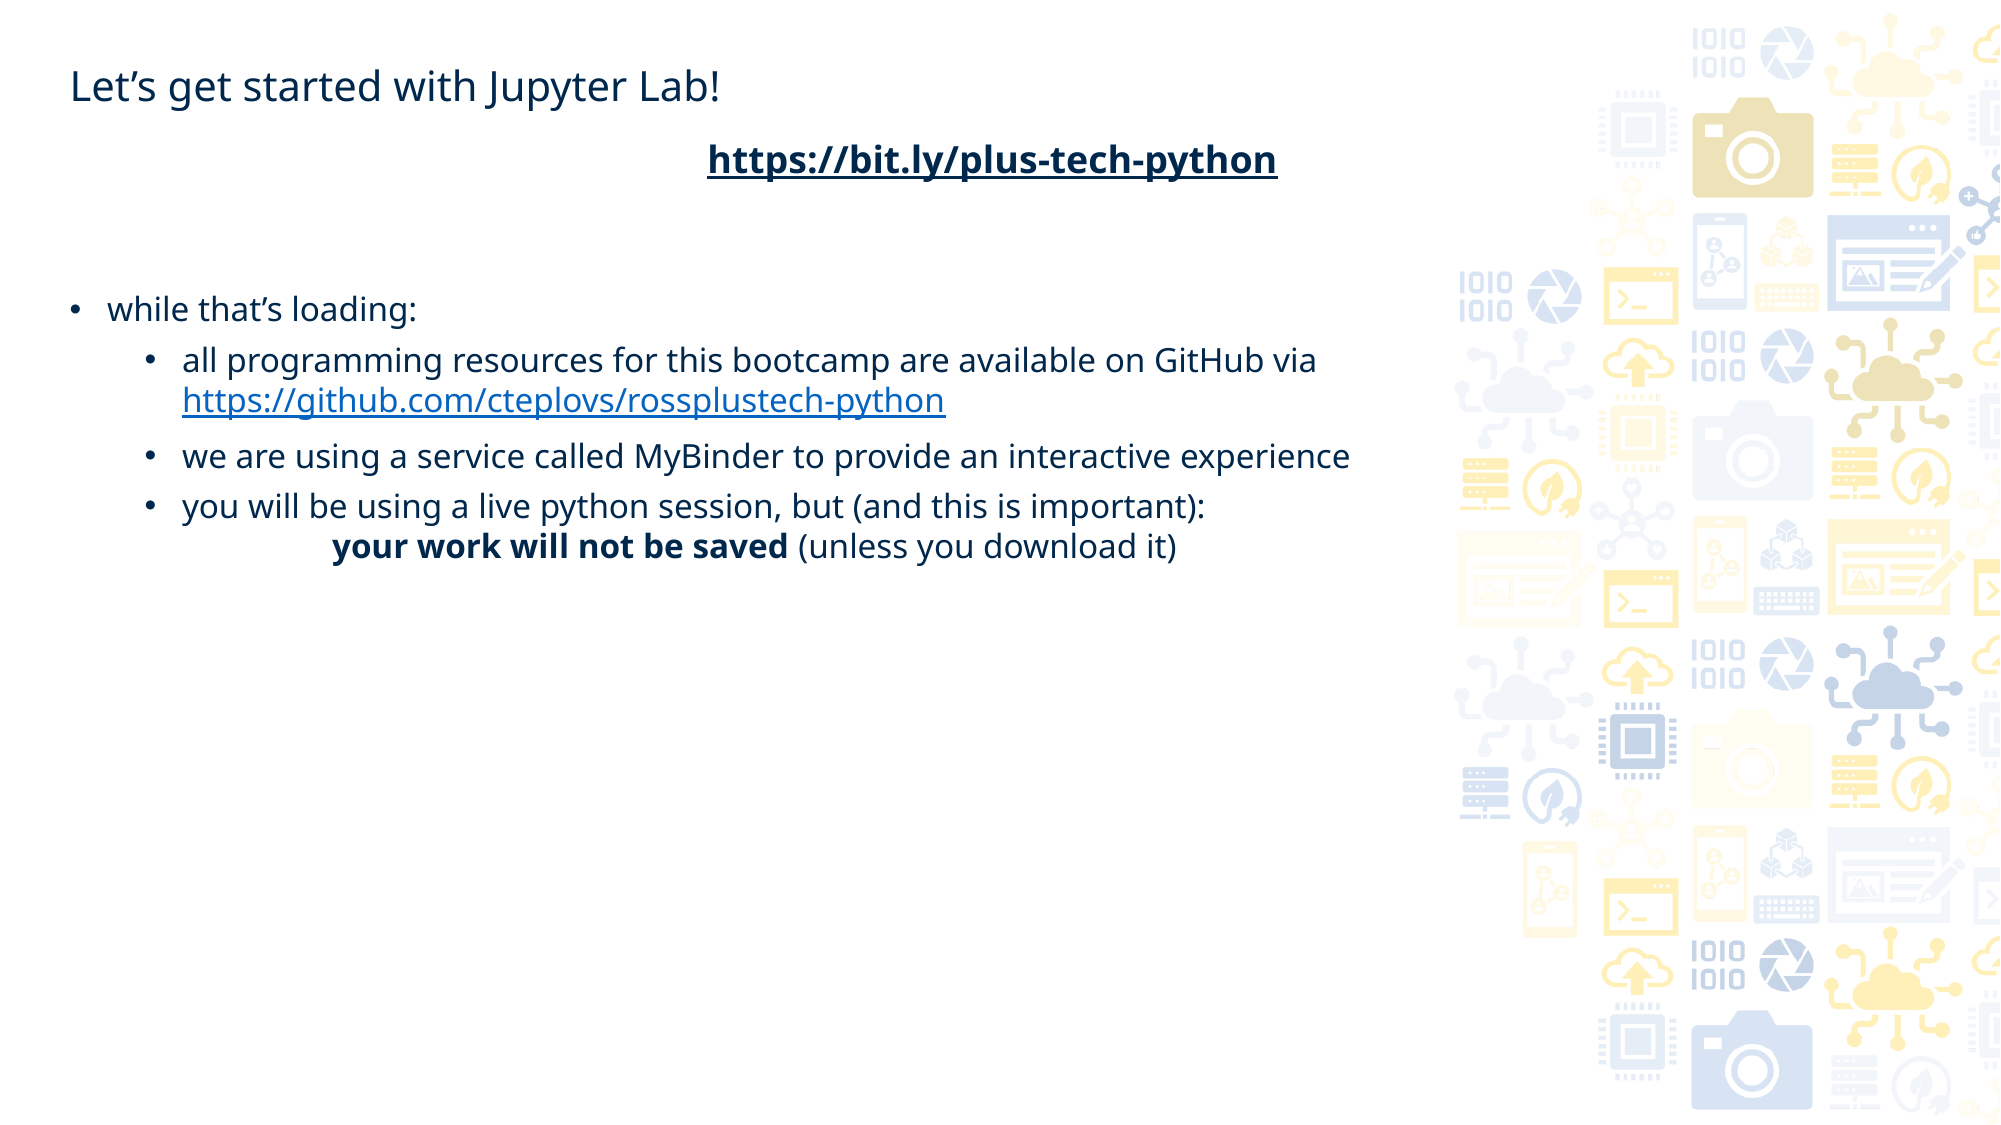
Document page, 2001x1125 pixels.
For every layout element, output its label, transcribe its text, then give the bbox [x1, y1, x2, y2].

title Let’s get started with Jupyter Lab! [54, 50, 1941, 126]
list https://bit.ly/plus-tech-python [54, 129, 1941, 246]
list while that’s loading: all programming resources for this bootcamp are available on GitHub via https://github.com/cteplovs/rossplustech-python we are using a service called MyBinder to provide an interactive experience you will be using a live python session, but (and this is important): your work will not be saved (unless you download it) [54, 285, 1941, 1000]
